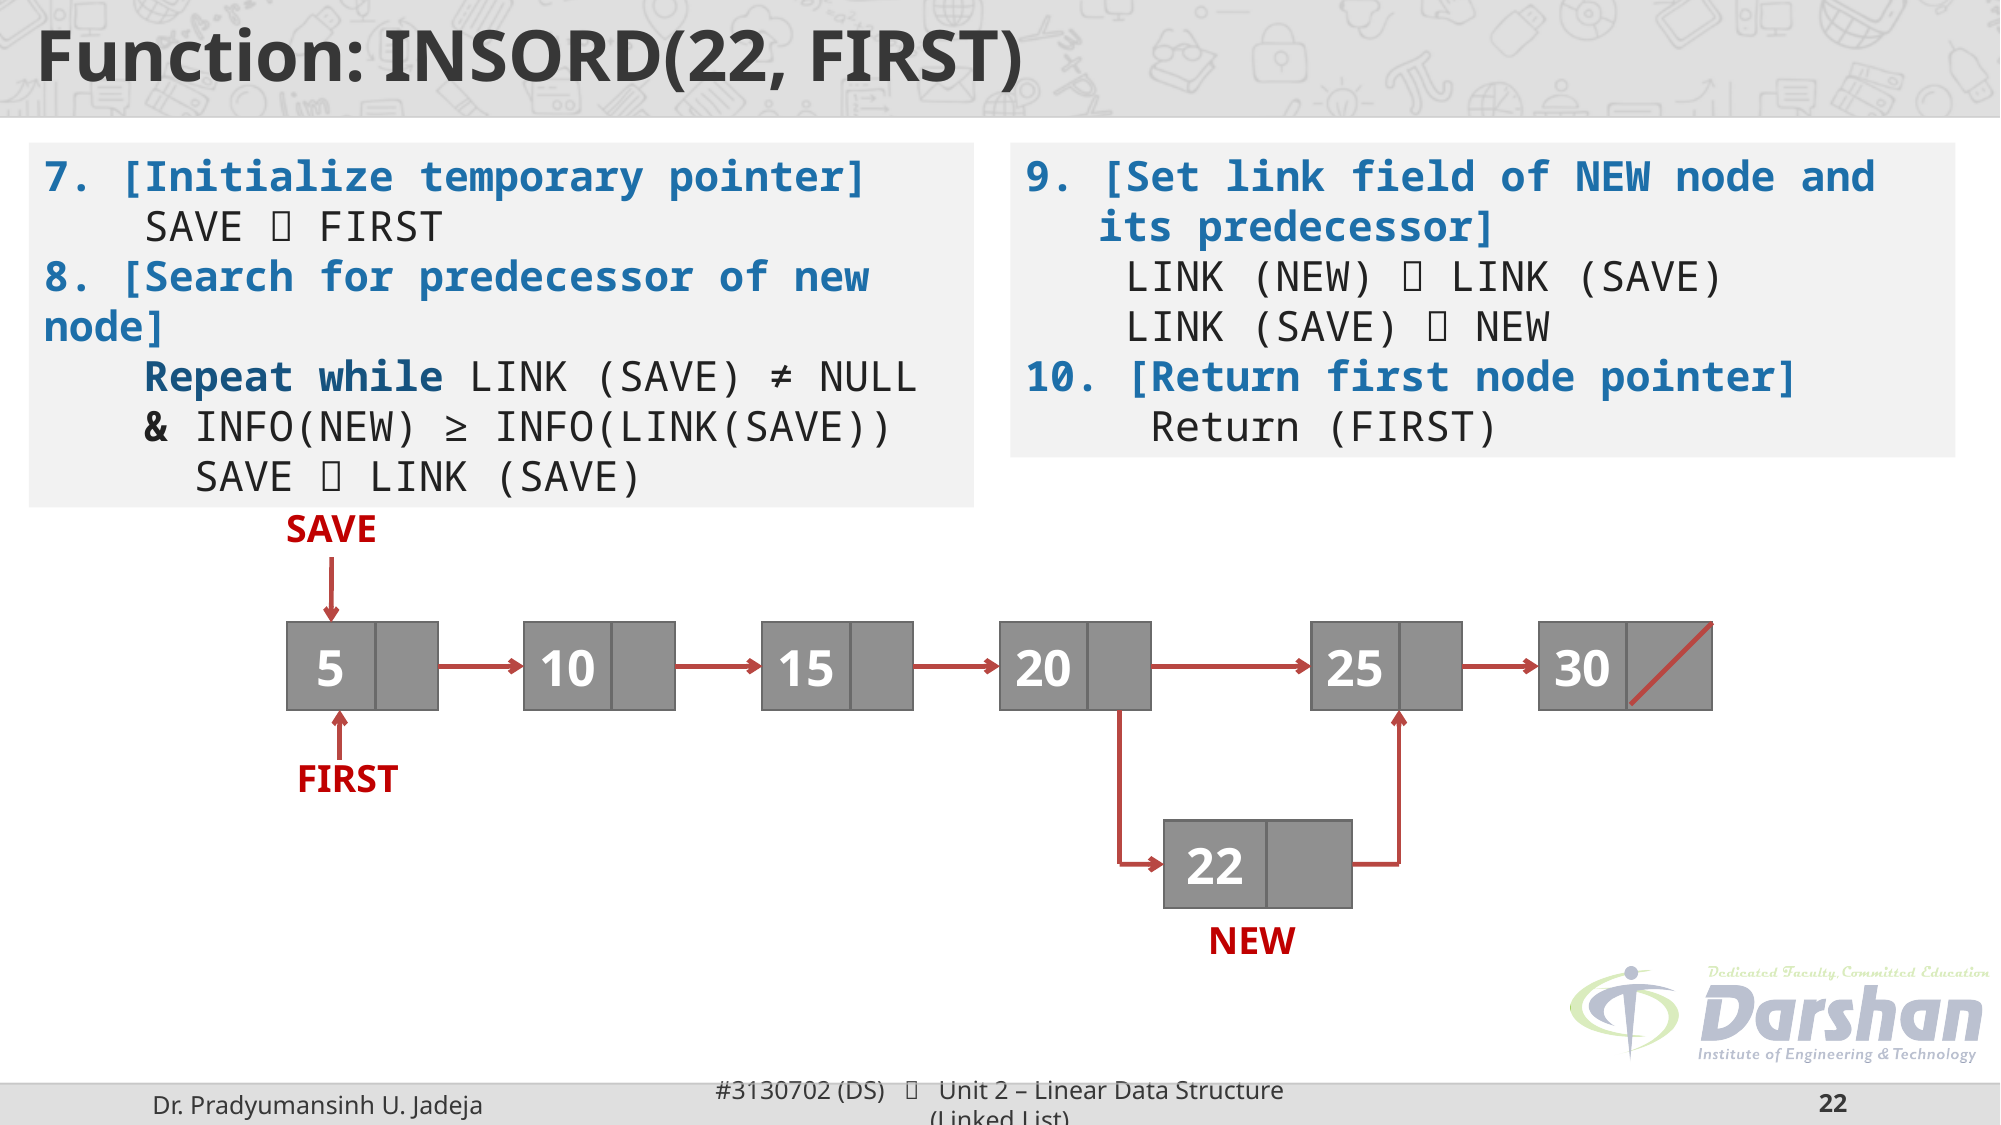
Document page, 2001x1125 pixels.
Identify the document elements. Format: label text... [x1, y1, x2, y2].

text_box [274, 497, 389, 621]
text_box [1538, 622, 1713, 710]
text_box NEW [1193, 909, 1311, 970]
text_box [1311, 622, 1463, 710]
title Function: INSORD(22, FIRST) [0, 0, 2000, 117]
text_box FIRST [281, 747, 414, 808]
text_box 9. [Set link field of NEW node and its predecessor] LINK (NEW)  LINK (SAVE) LINK (SAVE)  NEW 10. [Return first node pointer] Return (FIRST) [1010, 142, 1956, 458]
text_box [287, 622, 439, 710]
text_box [1164, 820, 1353, 909]
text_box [999, 622, 1151, 710]
text_box 7. [Initialize temporary pointer] SAVE  FIRST 8. [Search for predecessor of new node] Repeat while LINK (SAVE) ≠ NULL & INFO(NEW) ≥ INFO(LINK(SAVE)) SAVE  LINK (SAVE) [28, 142, 974, 508]
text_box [1630, 622, 1713, 705]
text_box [762, 622, 914, 710]
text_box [523, 622, 675, 710]
text_box LAST [1570, 966, 1990, 1063]
